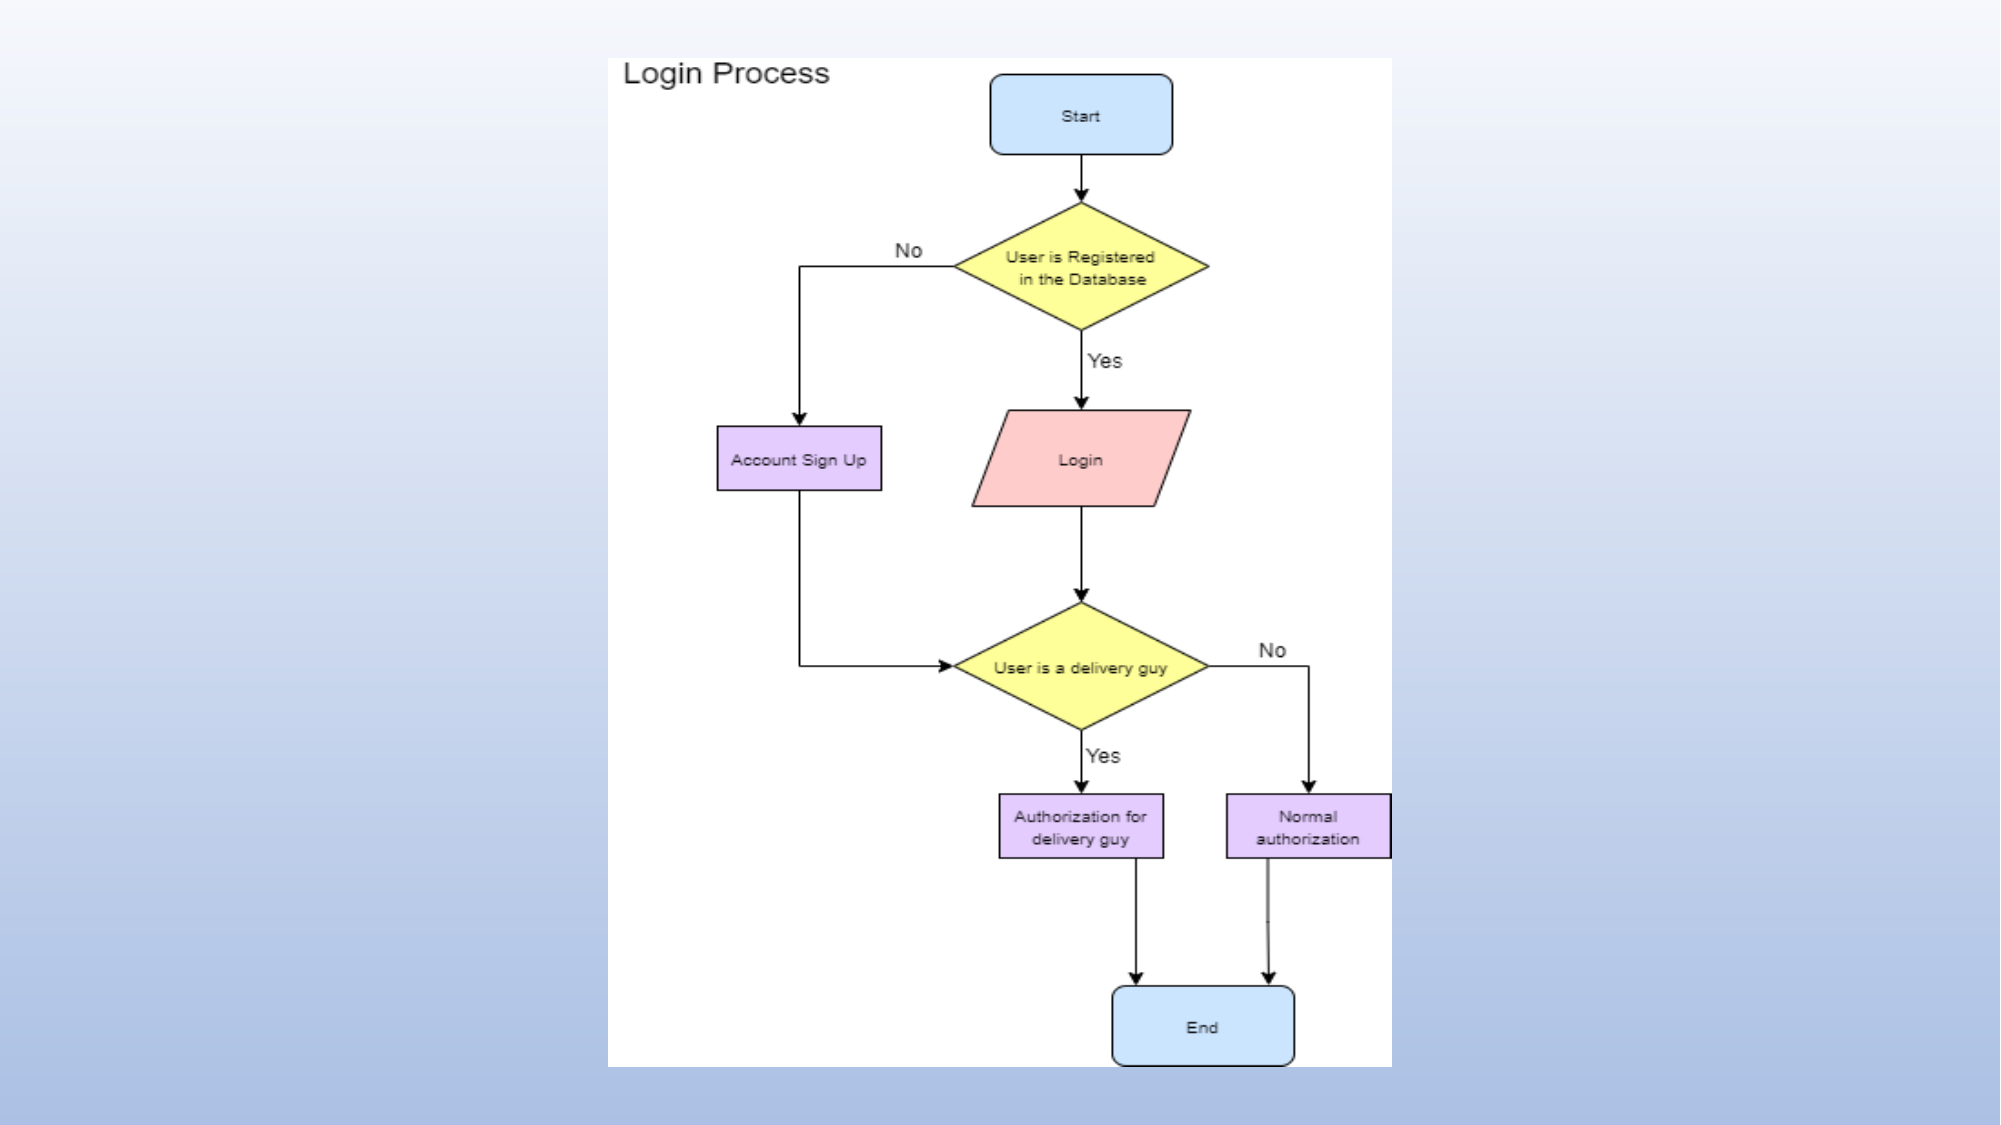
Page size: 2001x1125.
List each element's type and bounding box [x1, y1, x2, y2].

picture [608, 58, 1392, 1067]
